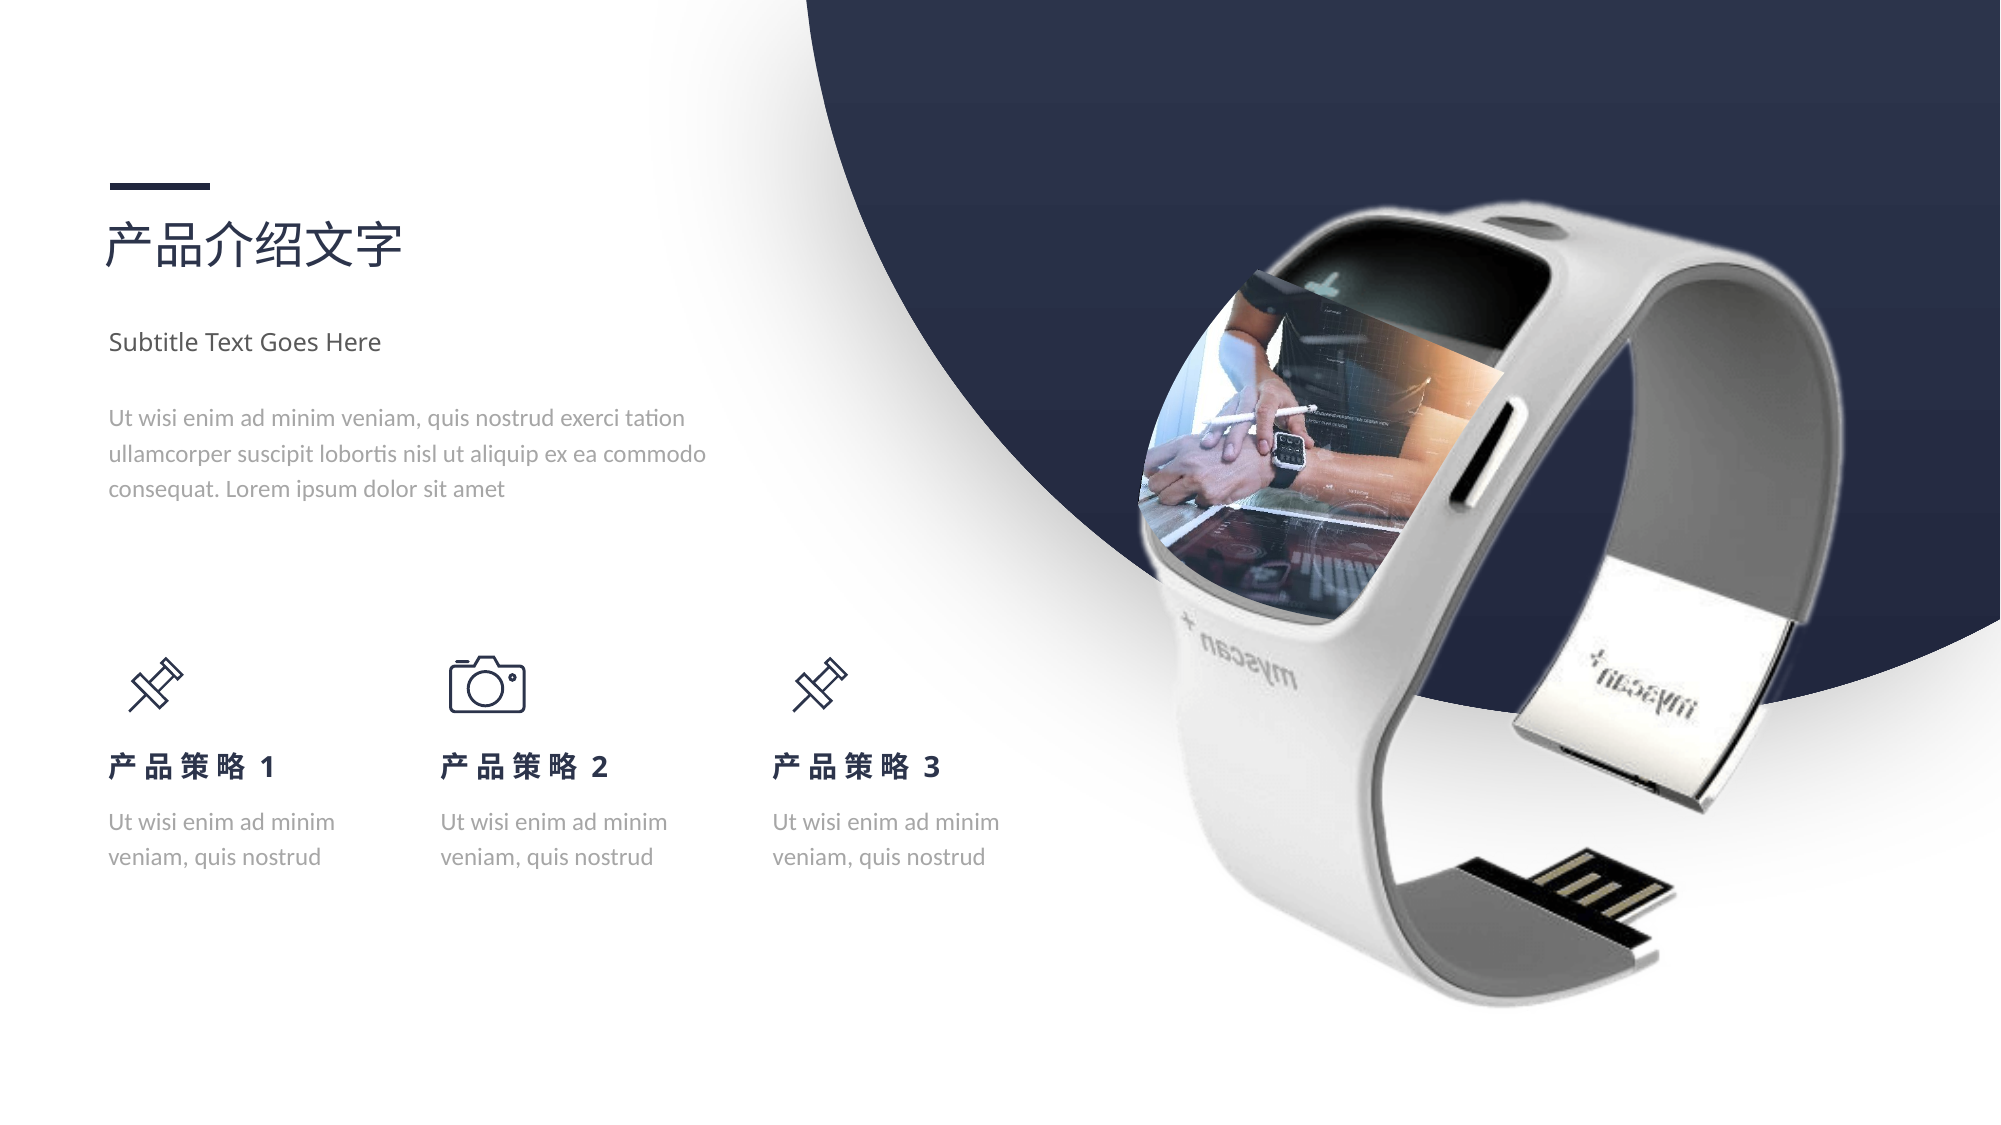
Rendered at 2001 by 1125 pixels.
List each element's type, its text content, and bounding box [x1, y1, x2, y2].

text_box 产 品 策 略 1 [93, 741, 372, 791]
text_box 产 品 策 略 2 [425, 741, 704, 791]
text_box 产品介绍文字 [89, 206, 747, 281]
text_box Ut wisi enim ad minim veniam, quis nostrud [425, 791, 704, 879]
picture [1123, 136, 1882, 1096]
text_box 产 品 策 略 3 [757, 741, 1036, 791]
text_box Ut wisi enim ad minim veniam, quis nostrud [93, 791, 372, 879]
text_box [792, 656, 849, 713]
text_box Ut wisi enim ad minim veniam, quis nostrud [757, 791, 1036, 879]
text_box Subtitle Text Goes Here [94, 319, 525, 364]
text_box [128, 656, 184, 713]
text_box Ut wisi enim ad minim veniam, quis nostrud exerci tation ullamcorper suscipit lobortis nisl ut aliquip ex ea commodo consequat. Lorem ipsum dolor sit amet [93, 387, 758, 511]
text_box [449, 655, 526, 714]
